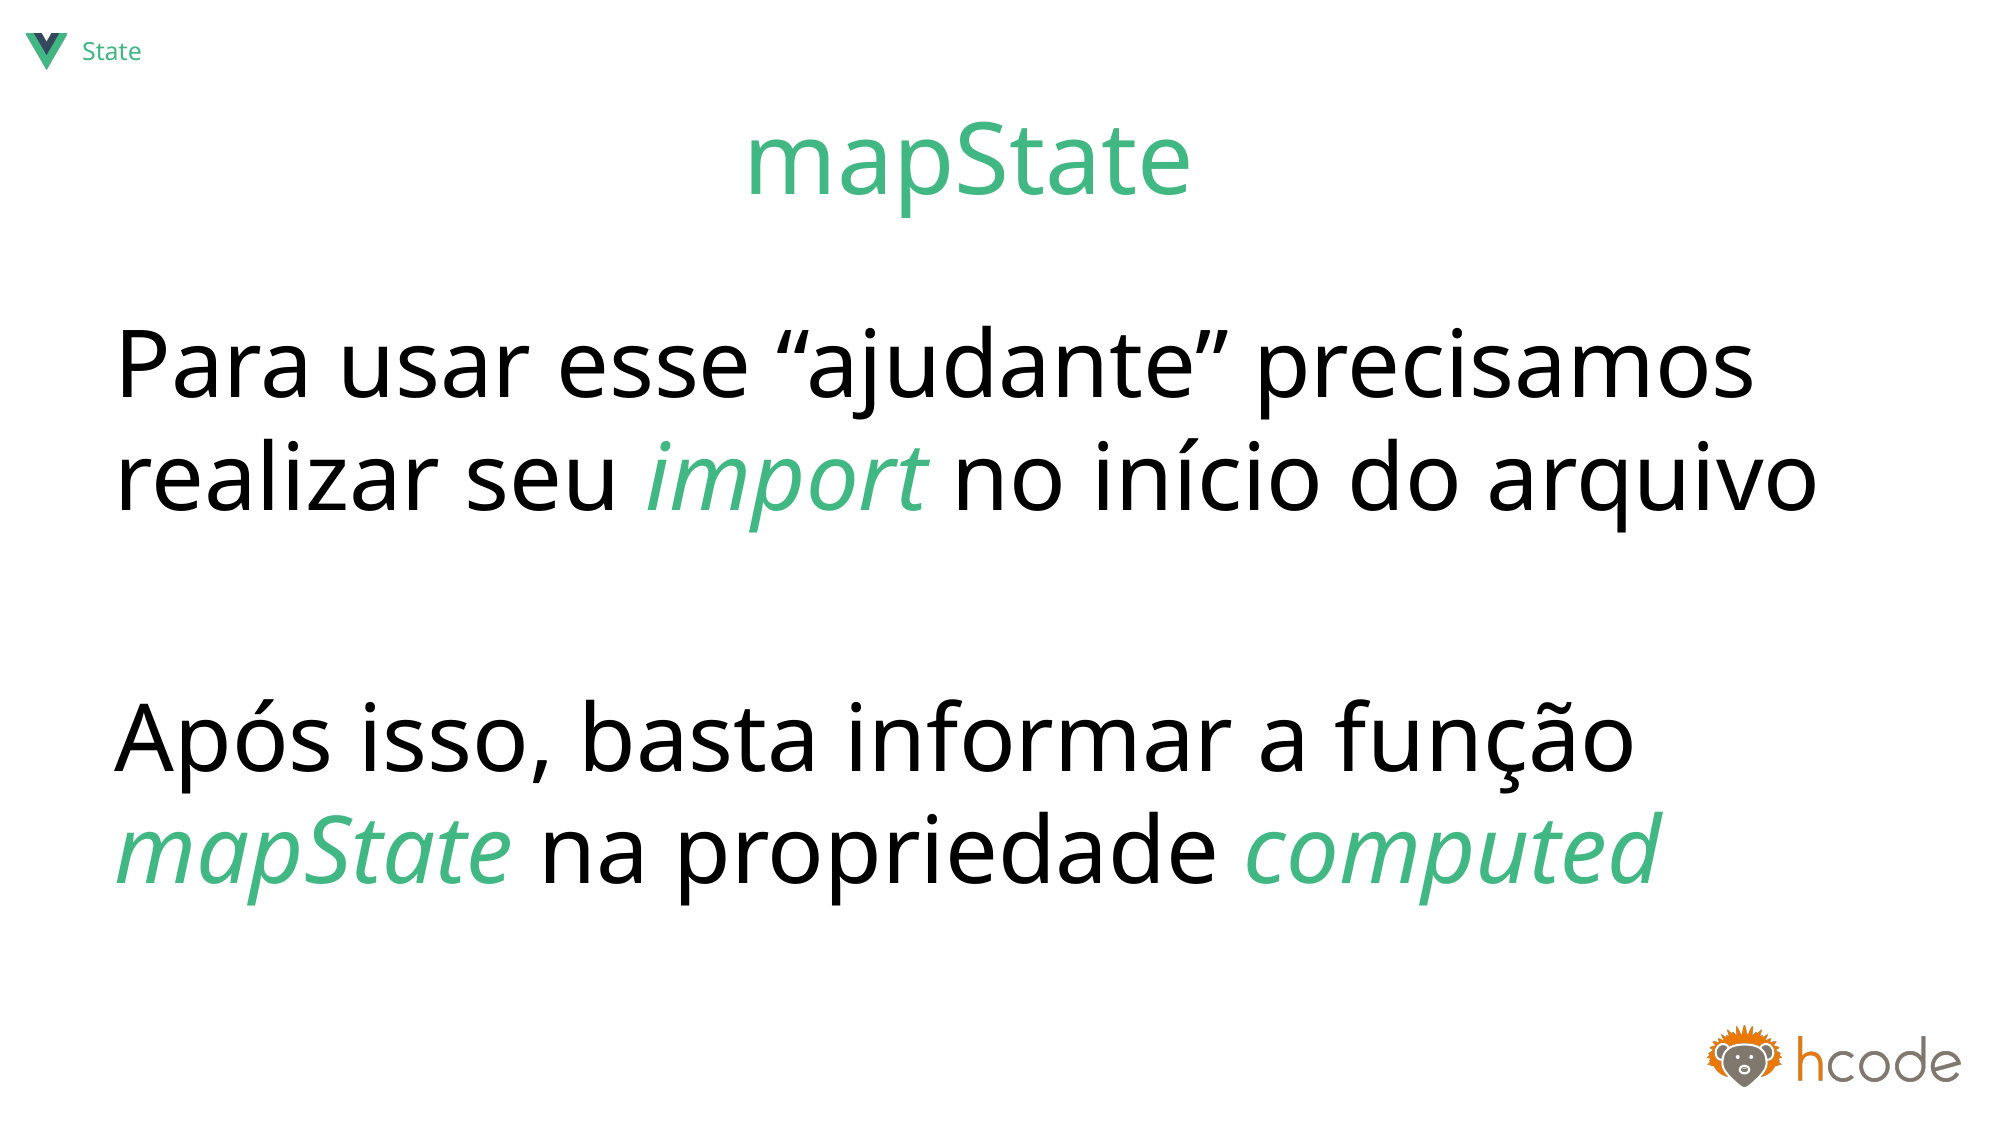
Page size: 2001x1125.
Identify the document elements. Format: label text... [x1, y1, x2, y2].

text_box Para usar esse “ajudante” precisamos realizar seu import no início do arquivo [99, 249, 1961, 575]
text_box mapState [119, 70, 1819, 238]
picture [25, 32, 68, 72]
picture [1707, 1025, 1962, 1087]
text_box State [67, 20, 1445, 84]
text_box Após isso, basta informar a função mapState na propriedade computed [99, 575, 1961, 1005]
